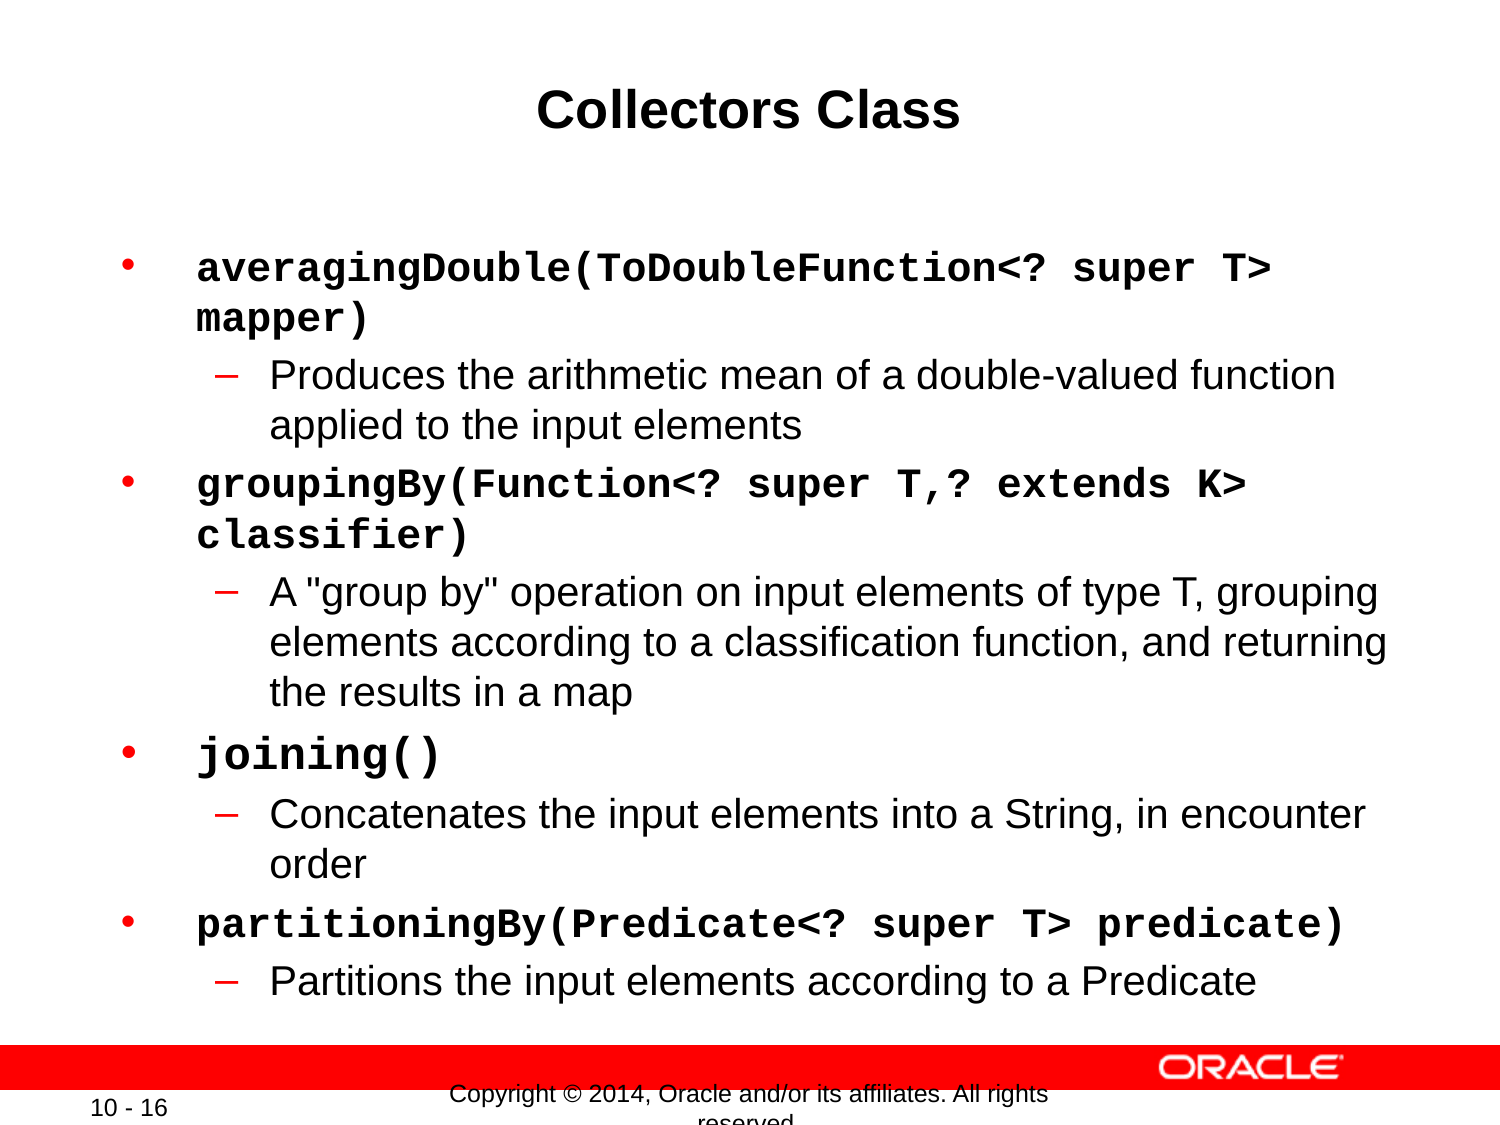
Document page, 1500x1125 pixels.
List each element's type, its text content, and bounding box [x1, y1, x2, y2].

picture [0, 1045, 1500, 1090]
list averagingDouble(ToDoubleFunction<? super T> mapper) Produces the arithmetic mean of a double-valued function applied to the input elements groupingBy(Function<? super T,? extends K> classifier) A "group by" operation on input elements of type T, grouping elements according to a classification function, and returning the results in a map joining() Concatenates the input elements into a String, in encounter order partitioningBy(Predicate<? super T> predicate) Partitions the input elements according to a Predicate [99, 237, 1399, 1037]
title Collectors Class [99, 72, 1399, 216]
